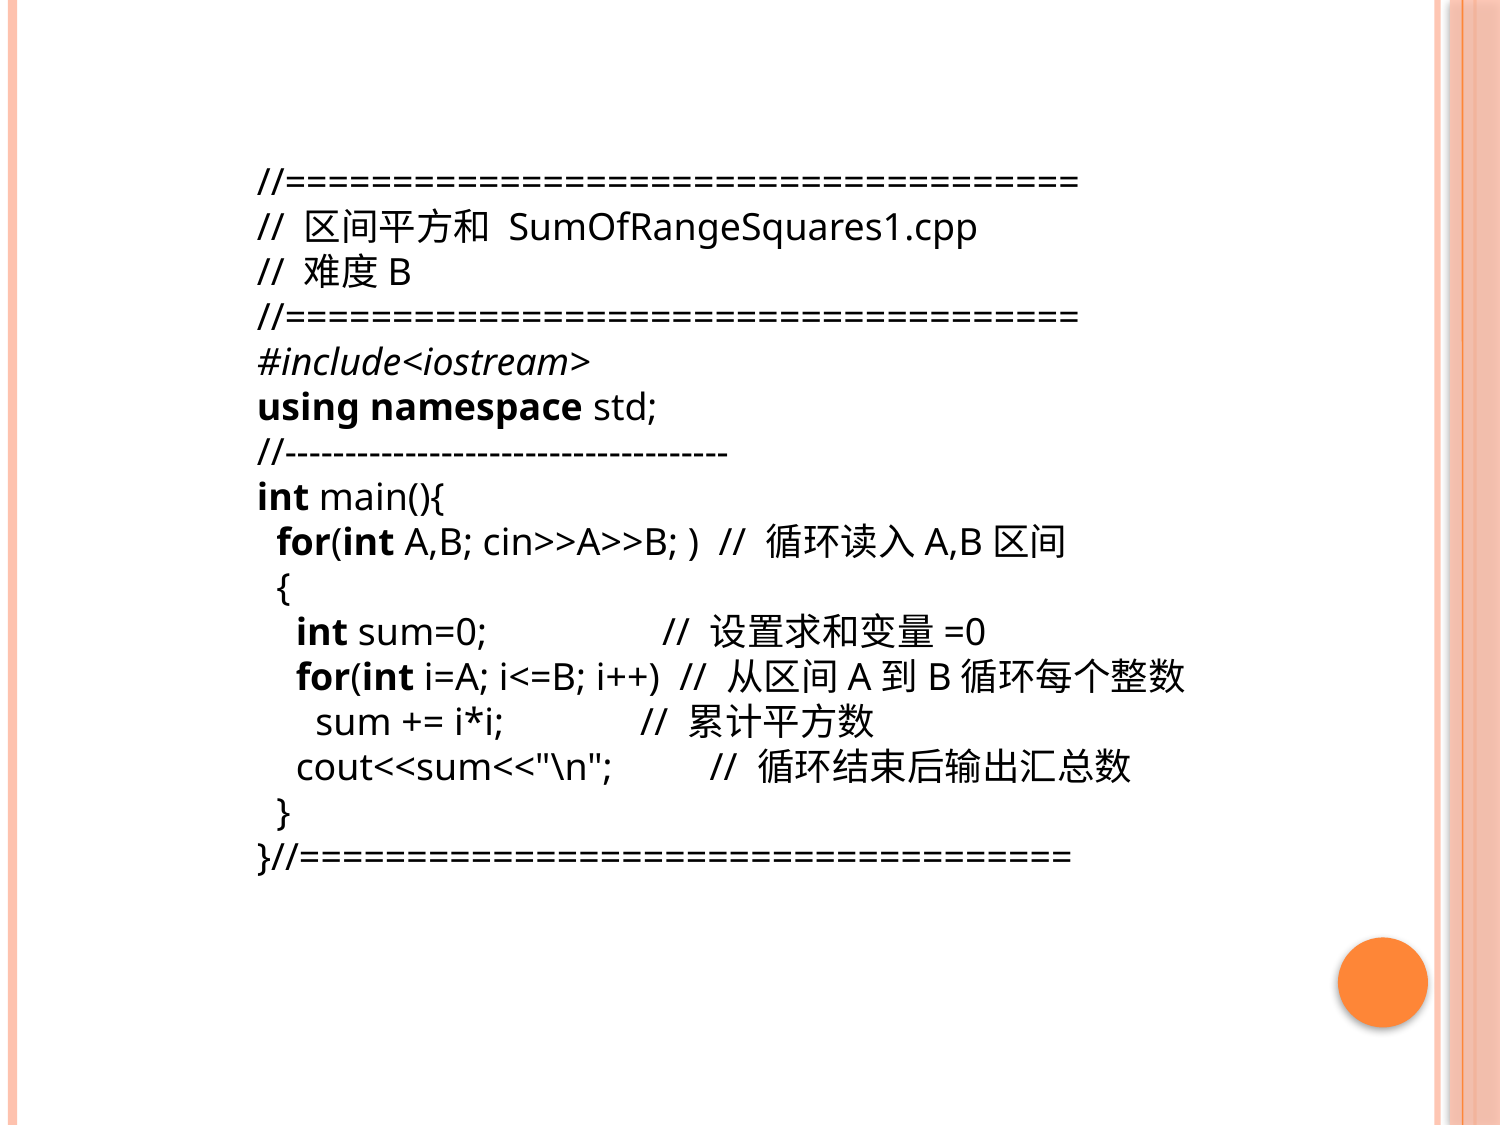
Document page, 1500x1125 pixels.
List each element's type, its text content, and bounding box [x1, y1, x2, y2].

text_box //===================================== // 区间平方和 SumOfRangeSquares1.cpp // 难度B //===================================== #include<iostream> using namespace std; //------------------------------------- int main(){ for(int A,B; cin>>A>>B; ) // 循环读入A,B区间 { int sum=0; // 设置求和变量=0 for(int i=A; i<=B; i++) // 从区间A到B循环每个整数 sum += i*i; // 累计平方数 cout<<sum<<"\n"; // 循环结束后输出汇总数 } }//==================================== [242, 151, 1232, 886]
